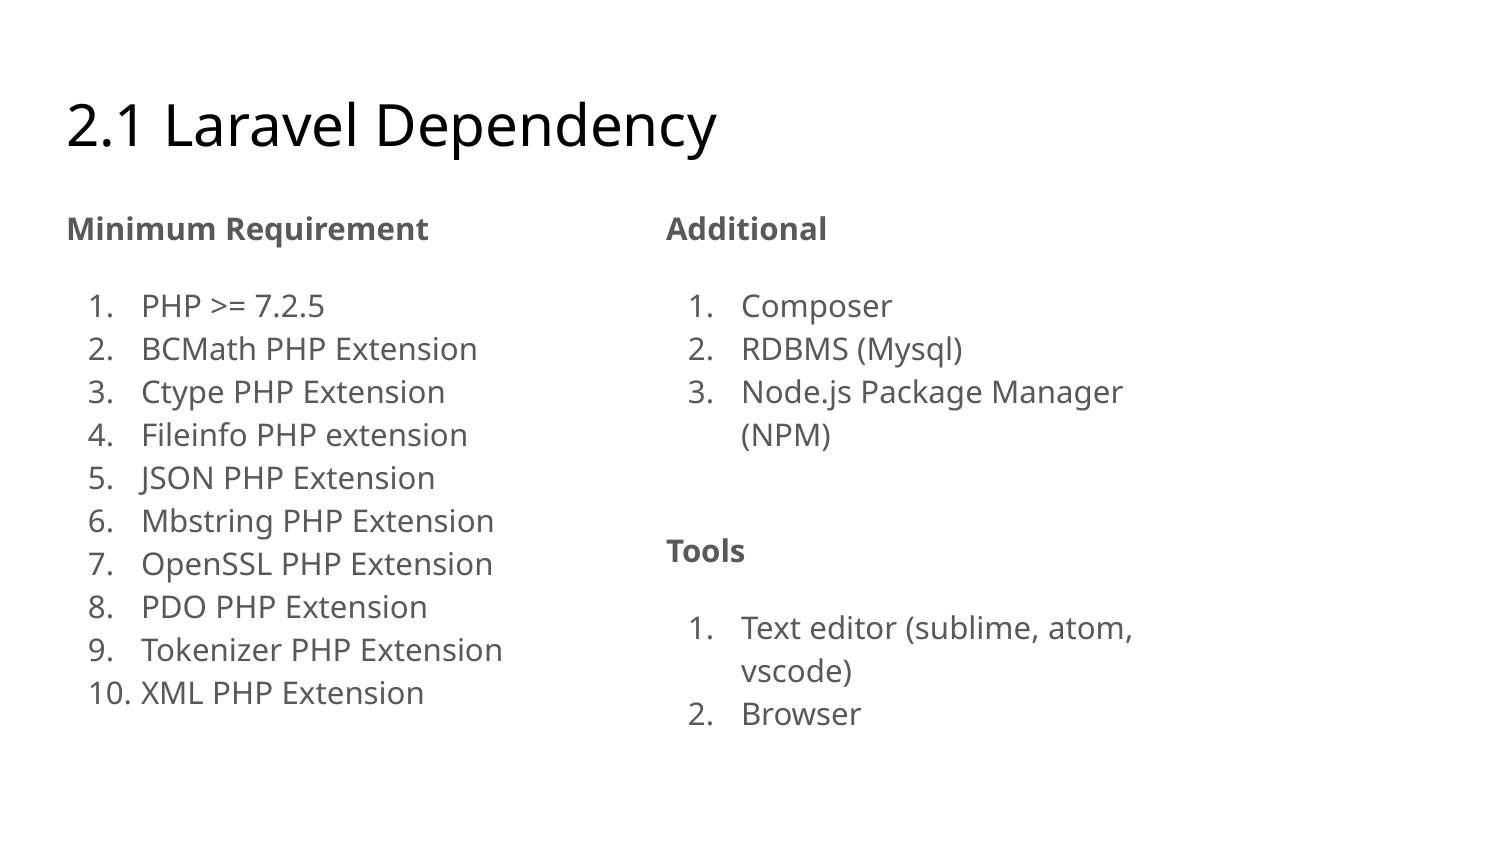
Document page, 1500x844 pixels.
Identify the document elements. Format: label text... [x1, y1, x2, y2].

list Additional Composer RDBMS (Mysql) Node.js Package Manager (NPM) [650, 189, 1186, 463]
title 2.1 Laravel Dependency [51, 72, 1449, 167]
list Minimum Requirement PHP >= 7.2.5 BCMath PHP Extension Ctype PHP Extension Fileinfo PHP extension JSON PHP Extension Mbstring PHP Extension OpenSSL PHP Extension PDO PHP Extension Tokenizer PHP Extension XML PHP Extension [51, 189, 586, 750]
list Tools Text editor (sublime, atom, vscode) Browser [650, 511, 1186, 765]
